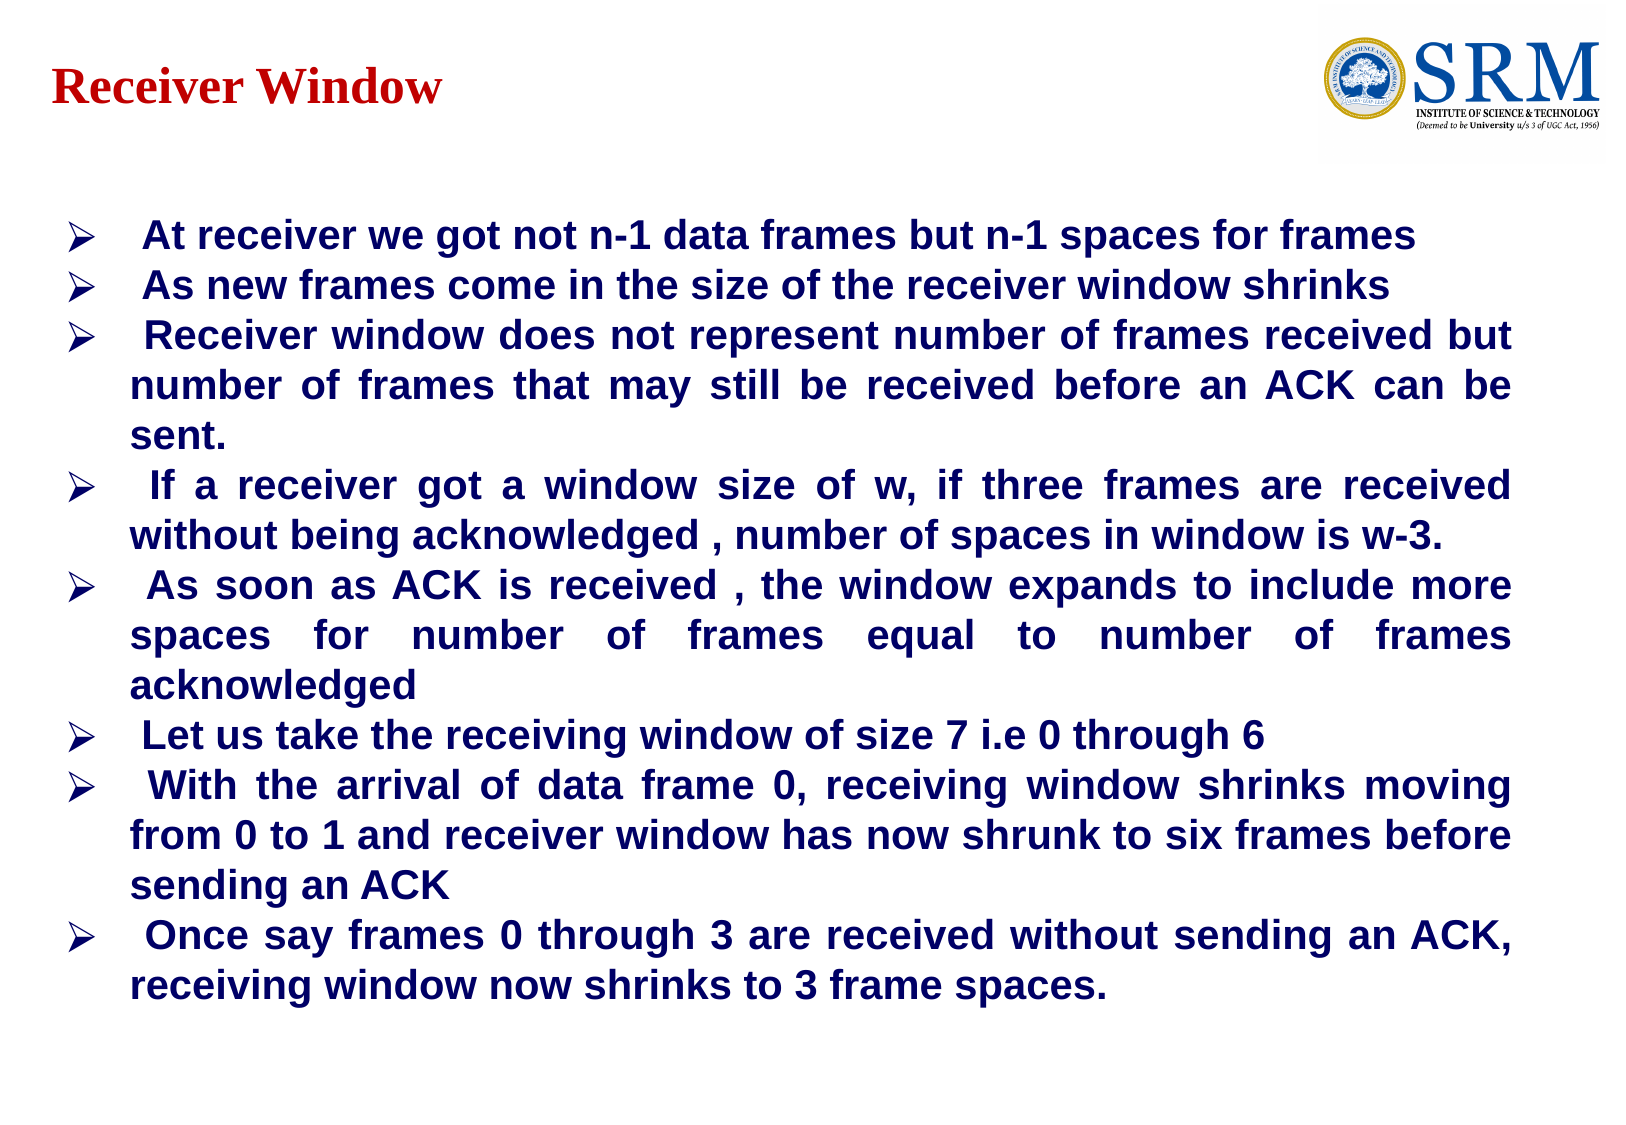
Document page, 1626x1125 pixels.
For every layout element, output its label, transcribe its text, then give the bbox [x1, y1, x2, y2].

title Receiver Window [51, 24, 552, 150]
list At receiver we got not n-1 data frames but n-1 spaces for frames As new frames come in the size of the receiver window shrinks Receiver window does not represent number of frames received but number of frames that may still be received before an ACK can be sent. If a receiver got a window size of w, if three frames are received without being acknowledged , number of spaces in window is w-3. As soon as ACK is received , the window expands to include more spaces for number of frames equal to number of frames acknowledged Let us take the receiving window of size 7 i.e 0 through 6 With the arrival of data frame 0, receiving window shrinks moving from 0 to 1 and receiver window has now shrunk to six frames before sending an ACK Once say frames 0 through 3 are received without sending an ACK, receiving window now shrinks to 3 frame spaces. [51, 200, 1528, 1058]
picture [1318, 4, 1606, 164]
